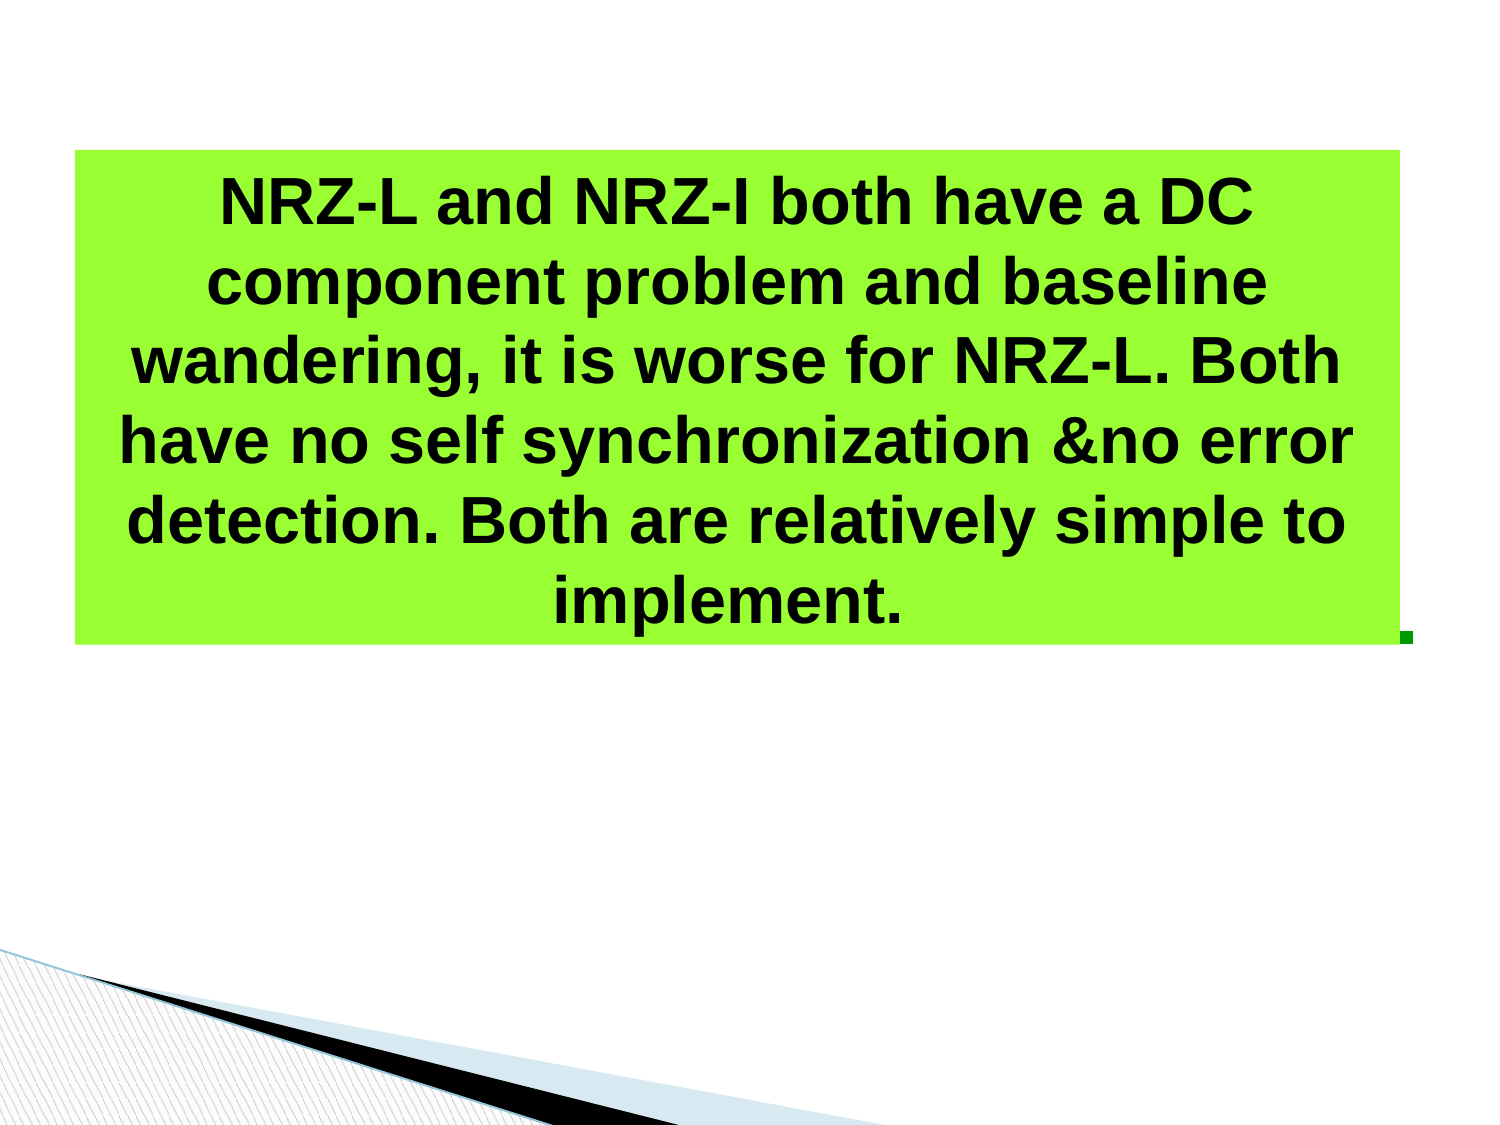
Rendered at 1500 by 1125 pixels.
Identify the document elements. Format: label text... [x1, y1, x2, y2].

text_box NRZ-L and NRZ-I both have a DC component problem and baseline wandering, it is worse for NRZ-L. Both have no self synchronization &no error detection. Both are relatively simple to implement. [75, 149, 1400, 637]
